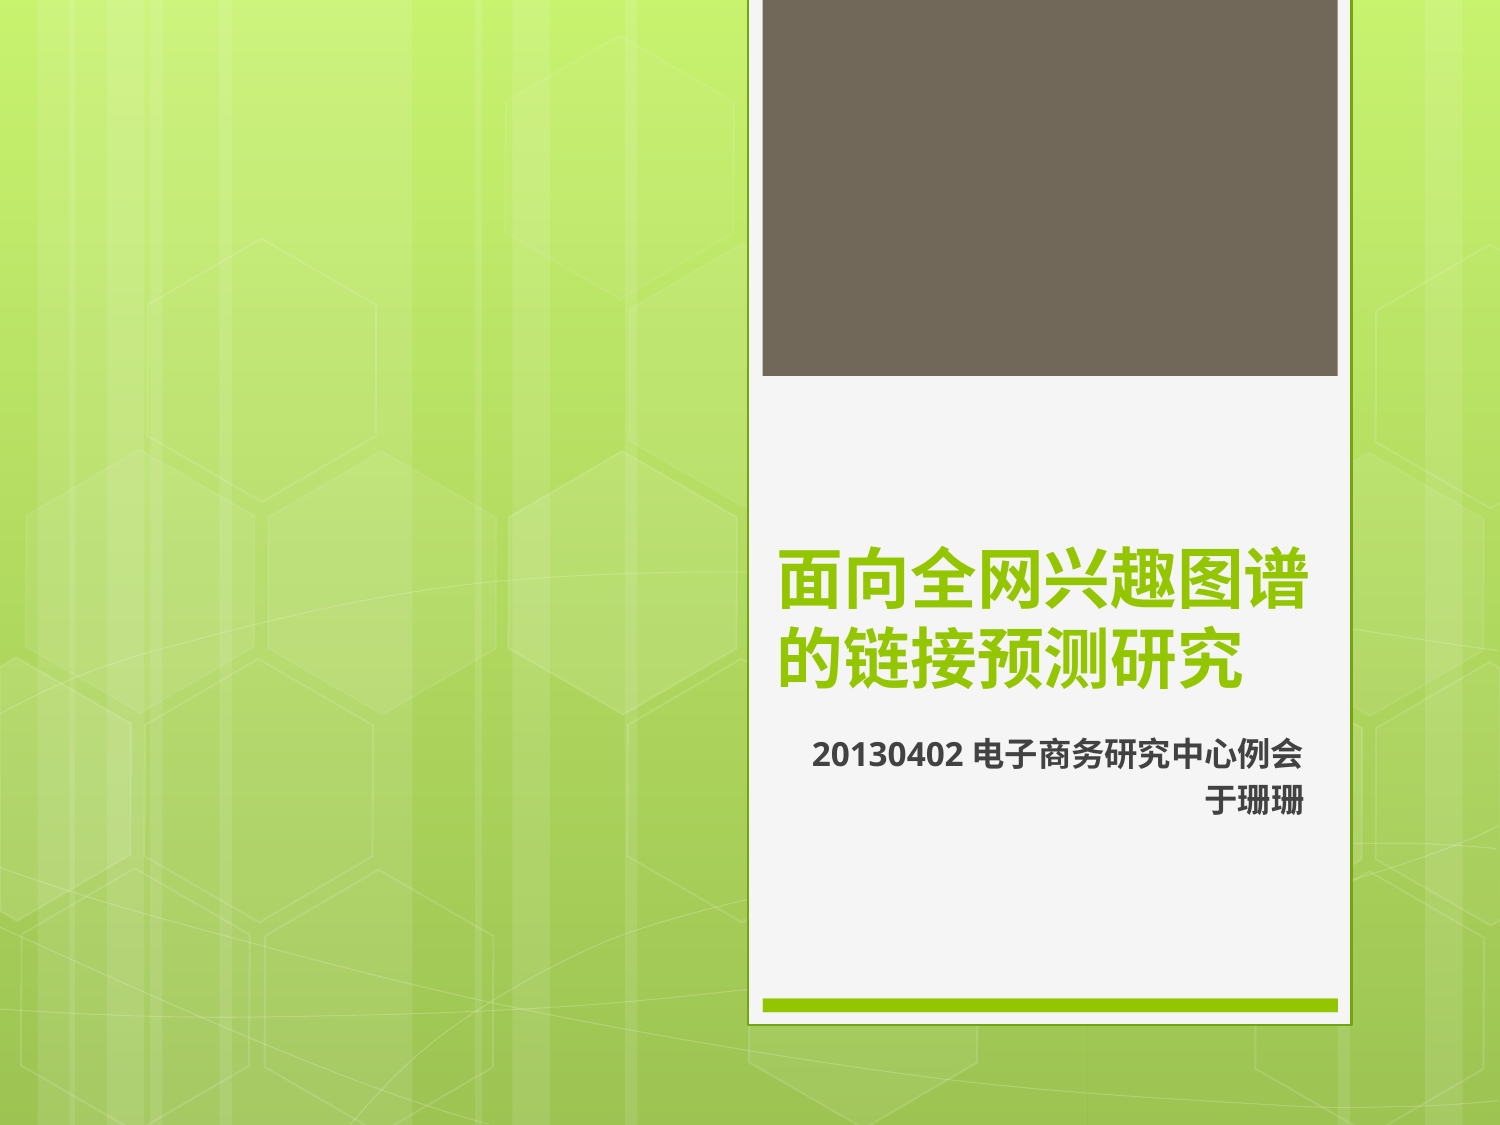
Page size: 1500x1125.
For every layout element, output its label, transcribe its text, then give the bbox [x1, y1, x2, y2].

title 面向全网兴趣图谱的链接预测研究 [761, 425, 1329, 705]
subtitle 20130402电子商务研究中心例会 于珊珊 [776, 725, 1320, 933]
